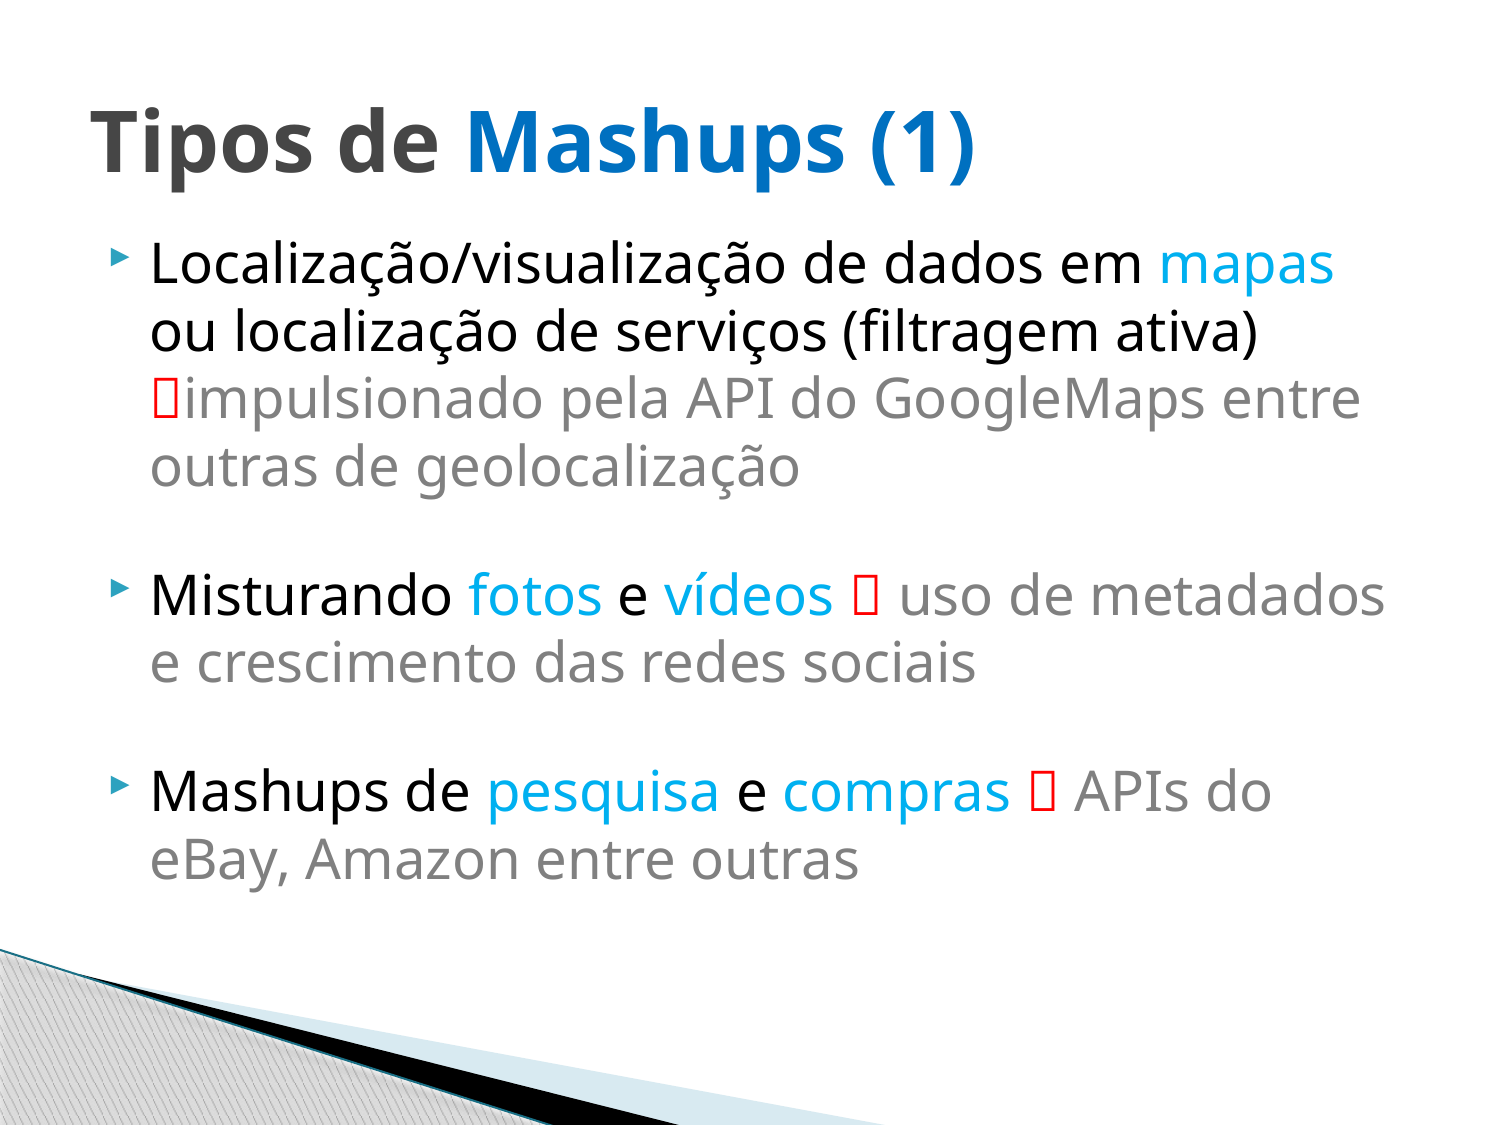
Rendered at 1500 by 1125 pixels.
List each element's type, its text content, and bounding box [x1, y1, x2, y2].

title Tipos de Mashups (1) [75, 45, 1425, 233]
list Localização/visualização de dados em mapas ou localização de serviços (filtragem ativa) impulsionado pela API do GoogleMaps entre outras de geolocalização Misturando fotos e vídeos  uso de metadados e crescimento das redes sociais Mashups de pesquisa e compras  APIs do eBay, Amazon entre outras [75, 233, 1425, 1125]
